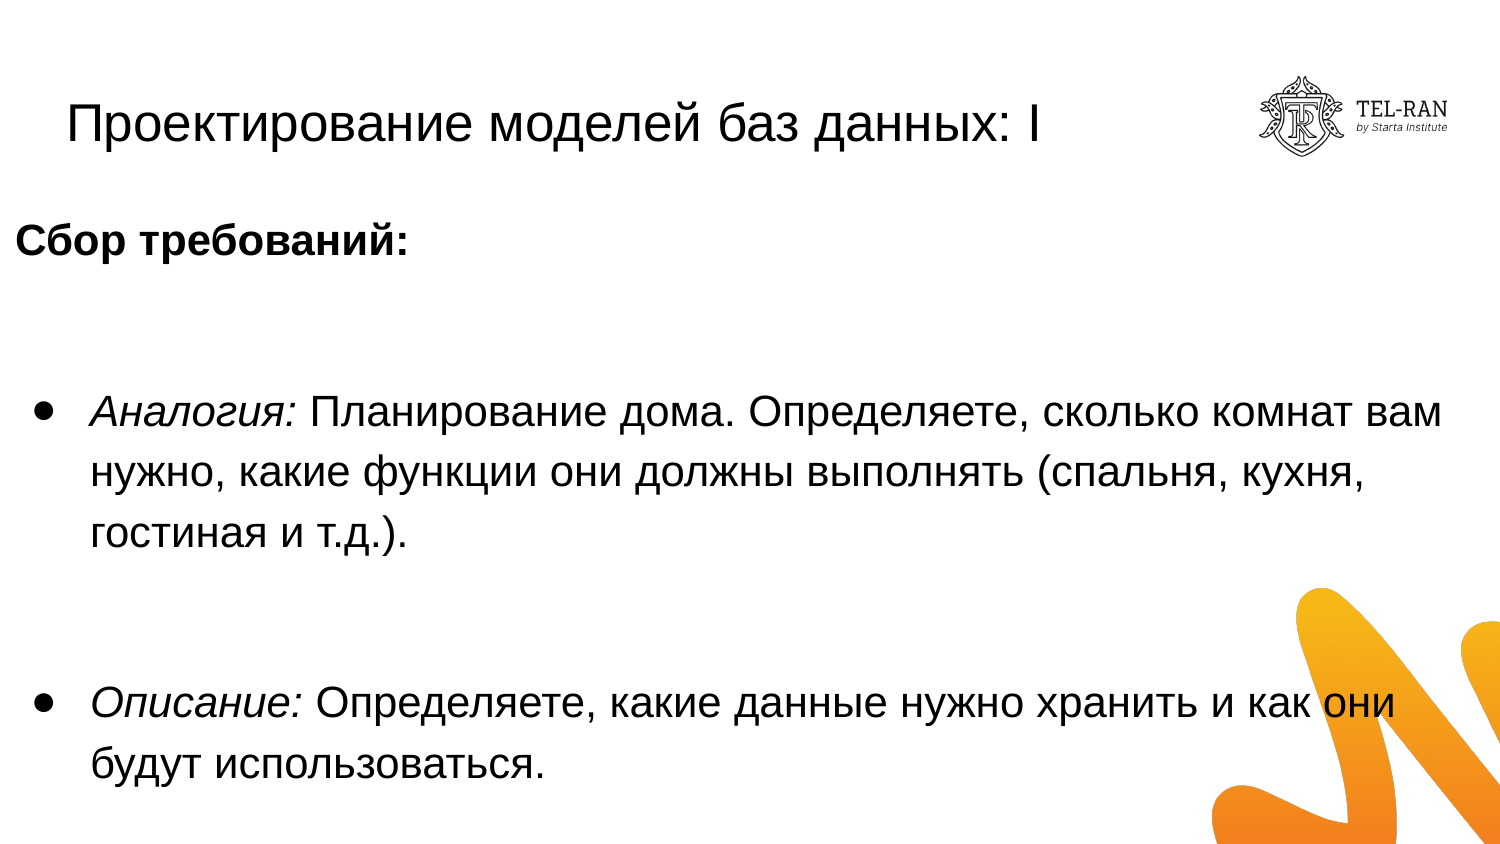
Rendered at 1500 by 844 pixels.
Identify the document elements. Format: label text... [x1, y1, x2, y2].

list Сбор требований: Аналогия: Планирование дома. Определяете, сколько комнат вам нужно, какие функции они должны выполнять (спальня, кухня, гостиная и т.д.). Описание: Определяете, какие данные нужно хранить и как они будут использоваться. [0, 189, 1500, 844]
title Проектирование моделей баз данных: I [51, 72, 1449, 167]
picture [1152, 588, 1500, 844]
picture [1259, 76, 1447, 157]
